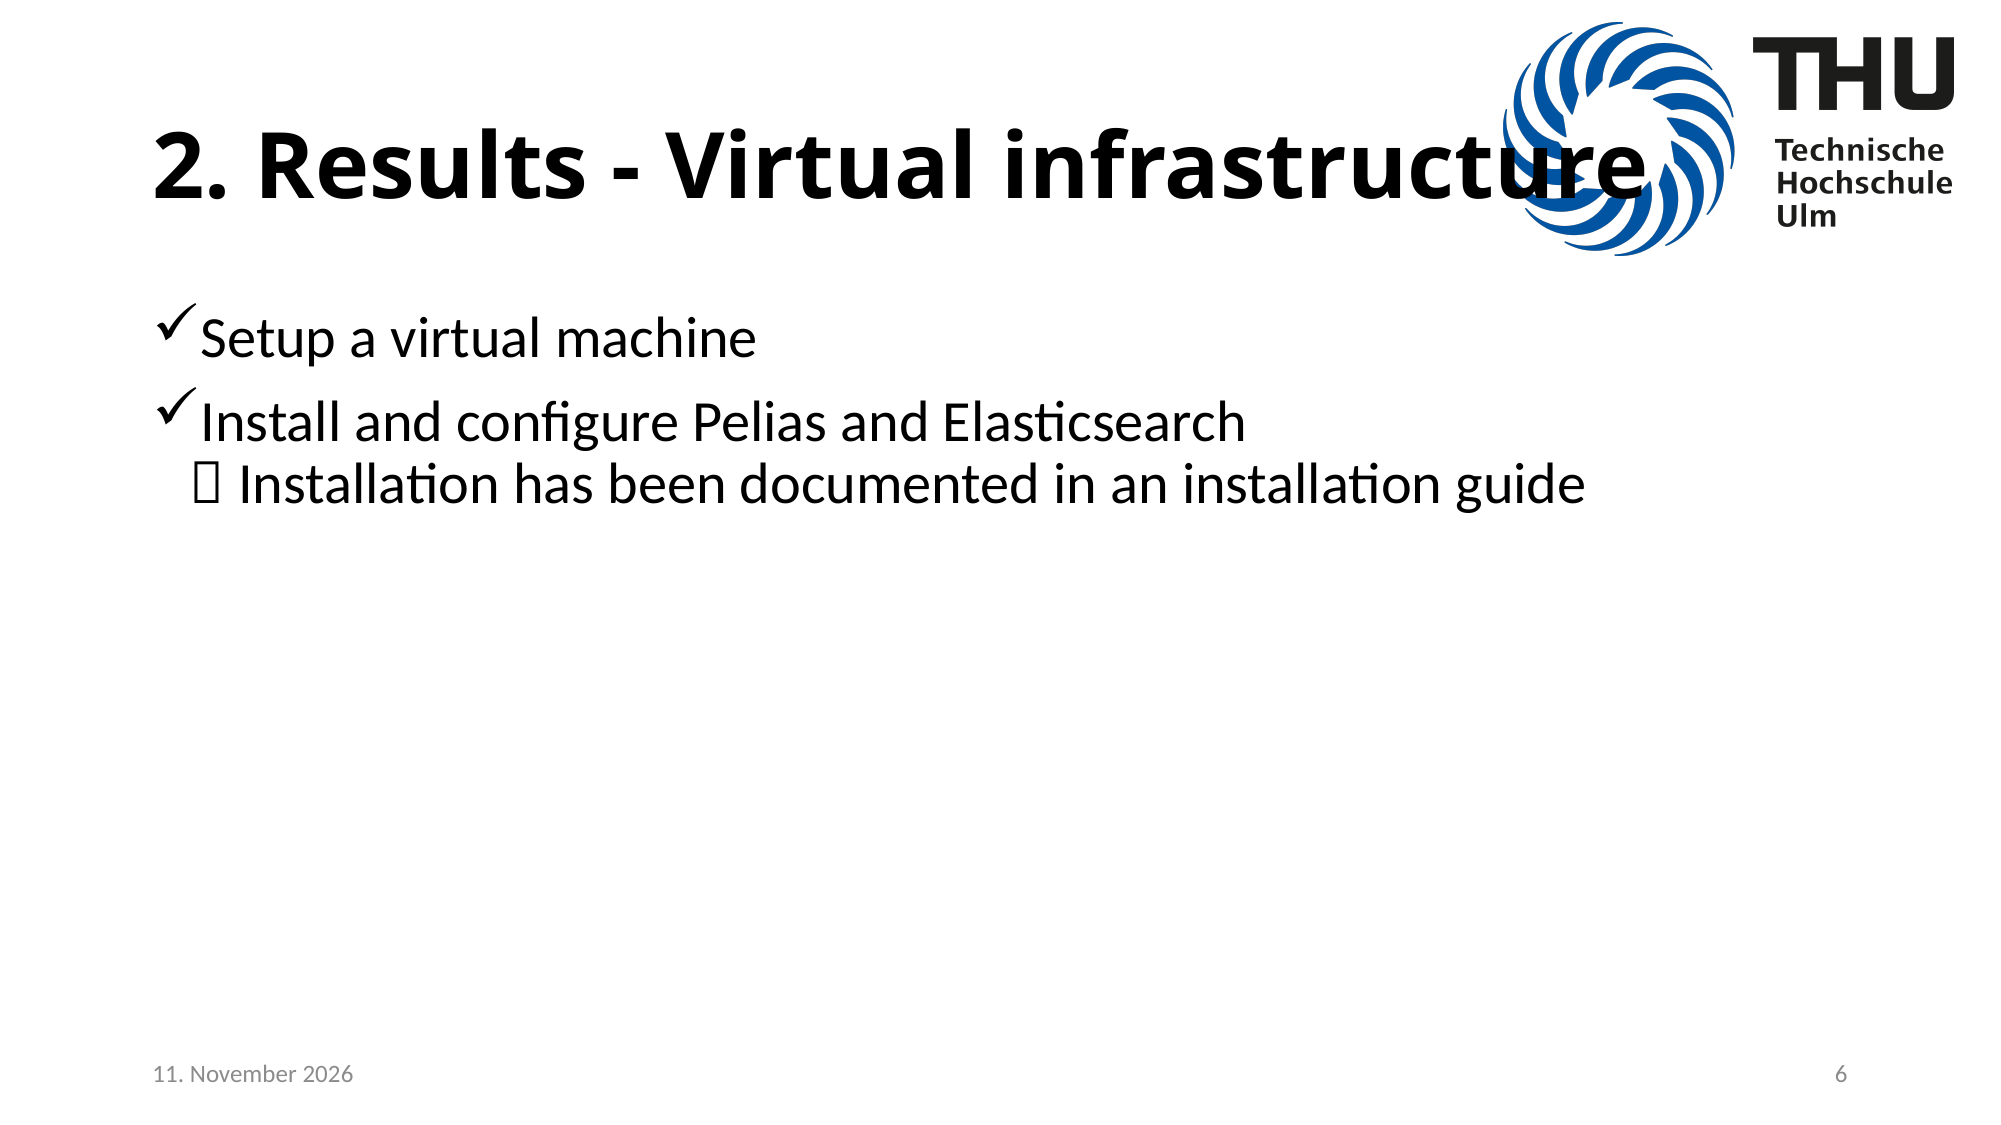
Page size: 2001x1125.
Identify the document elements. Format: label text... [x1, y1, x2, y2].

title 2. Results - Virtual infrastructure [137, 59, 1863, 278]
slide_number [137, 1042, 588, 1103]
list Setup a virtual machine Install and configure Pelias and Elasticsearch  Installation has been documented in an installation guide [137, 299, 1863, 1014]
slide_number 6 [1412, 1042, 1863, 1103]
picture [1503, 22, 1954, 256]
